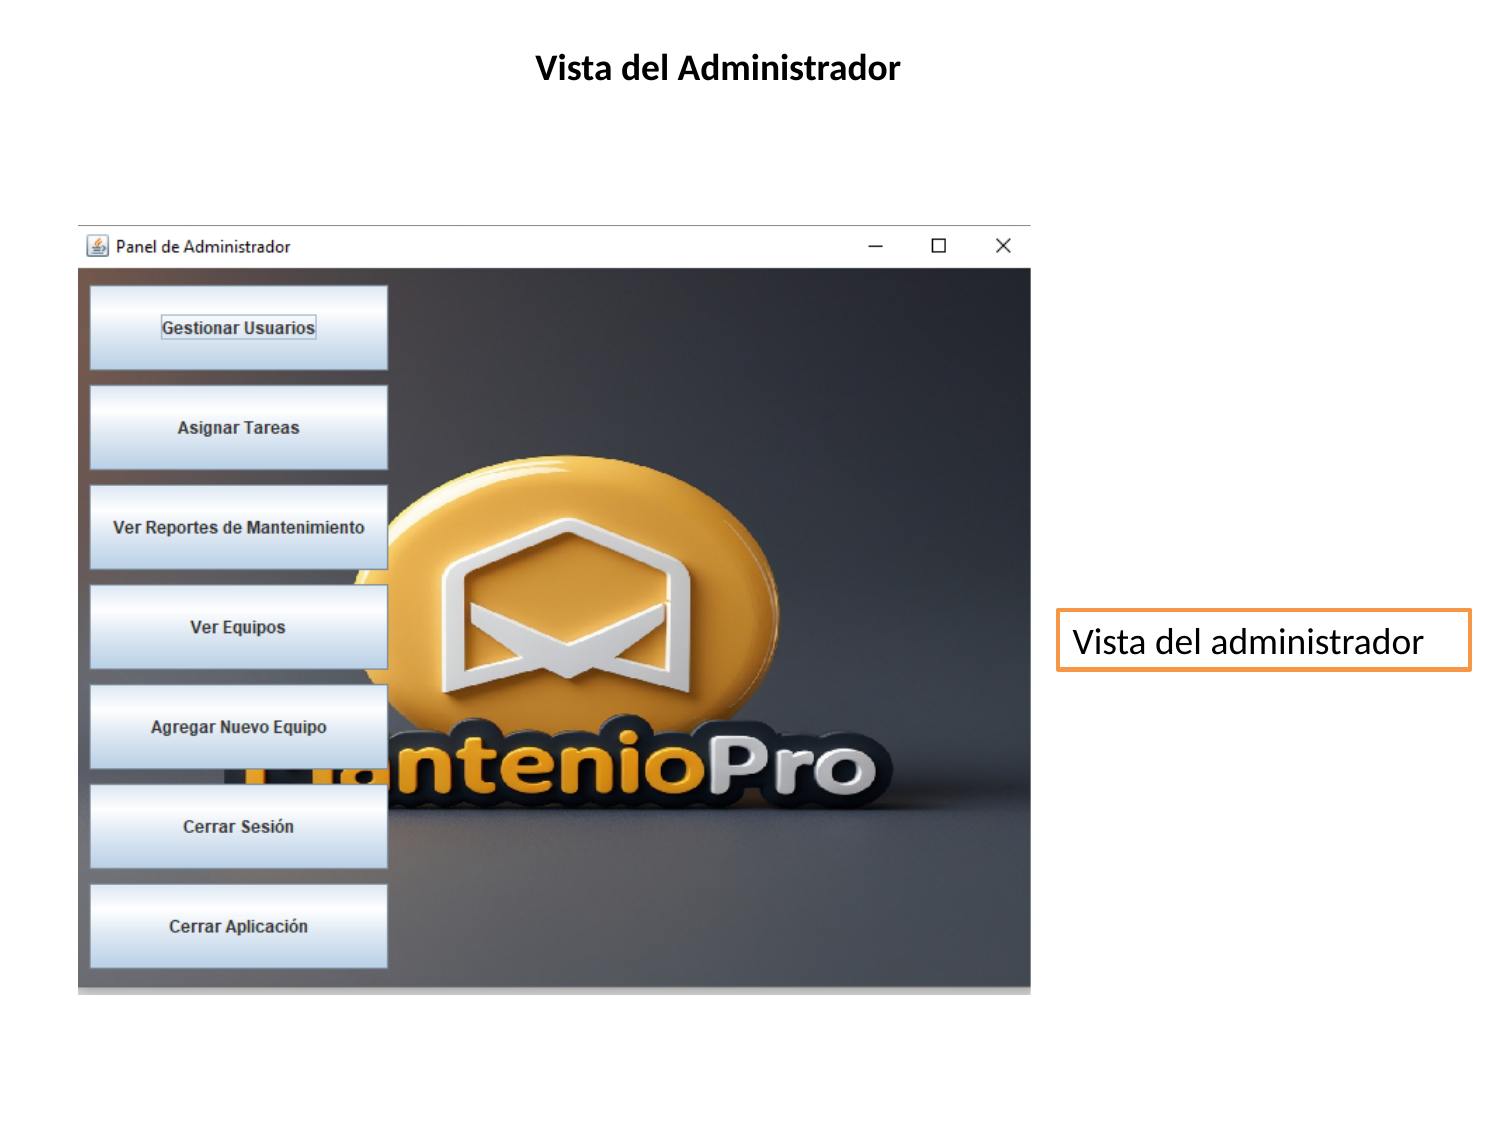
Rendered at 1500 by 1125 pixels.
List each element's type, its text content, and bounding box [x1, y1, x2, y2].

text_box Vista del administrador [1056, 608, 1472, 672]
picture [77, 224, 1031, 995]
text_box Vista del Administrador [520, 35, 917, 95]
